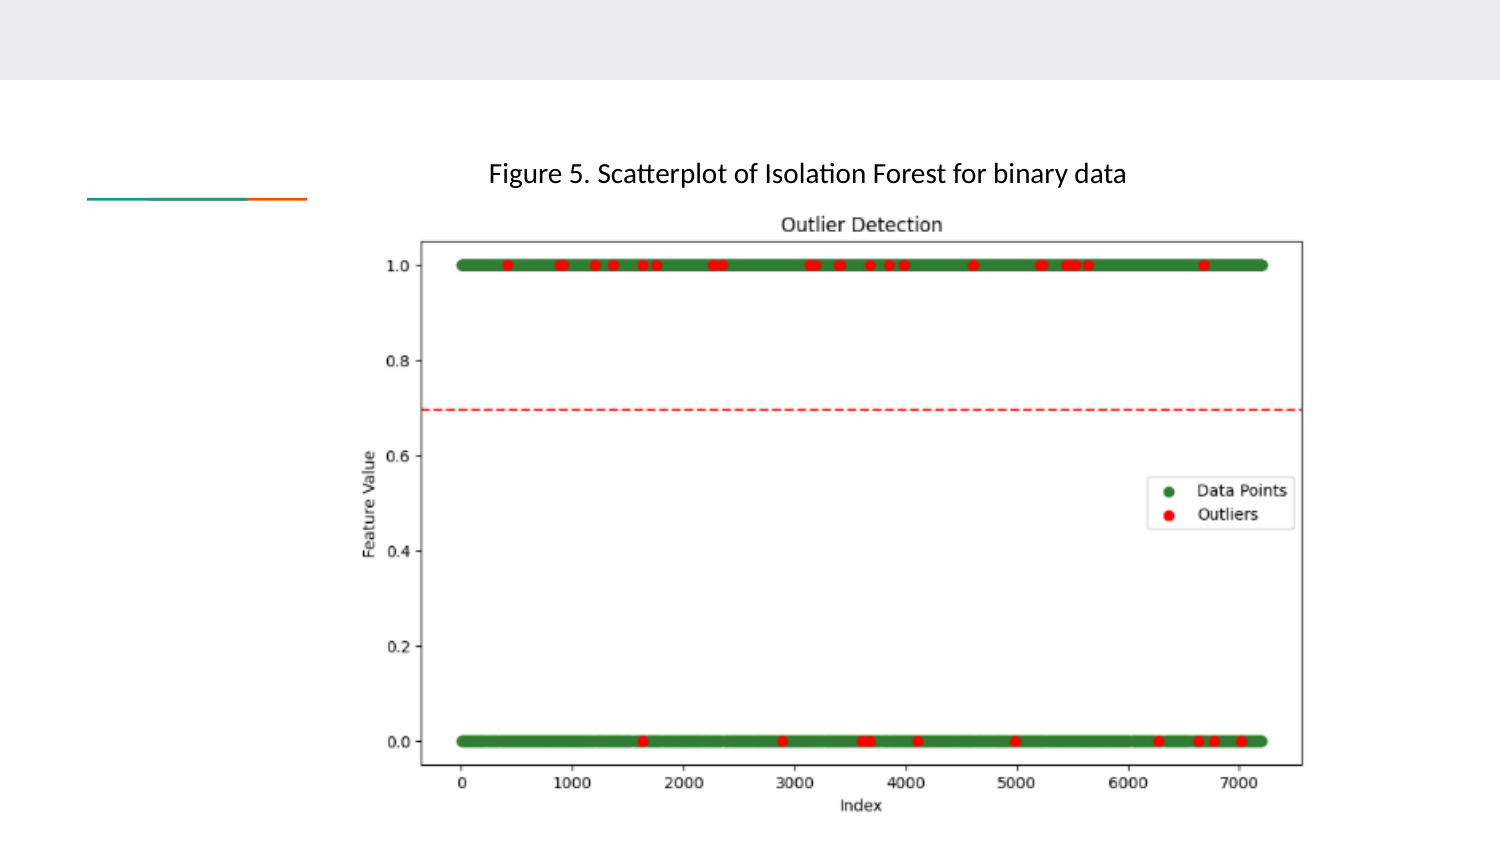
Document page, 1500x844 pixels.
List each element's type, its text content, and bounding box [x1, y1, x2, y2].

picture [351, 205, 1314, 825]
text_box Figure 5. Scatterplot of Isolation Forest for binary data [398, 141, 1219, 204]
